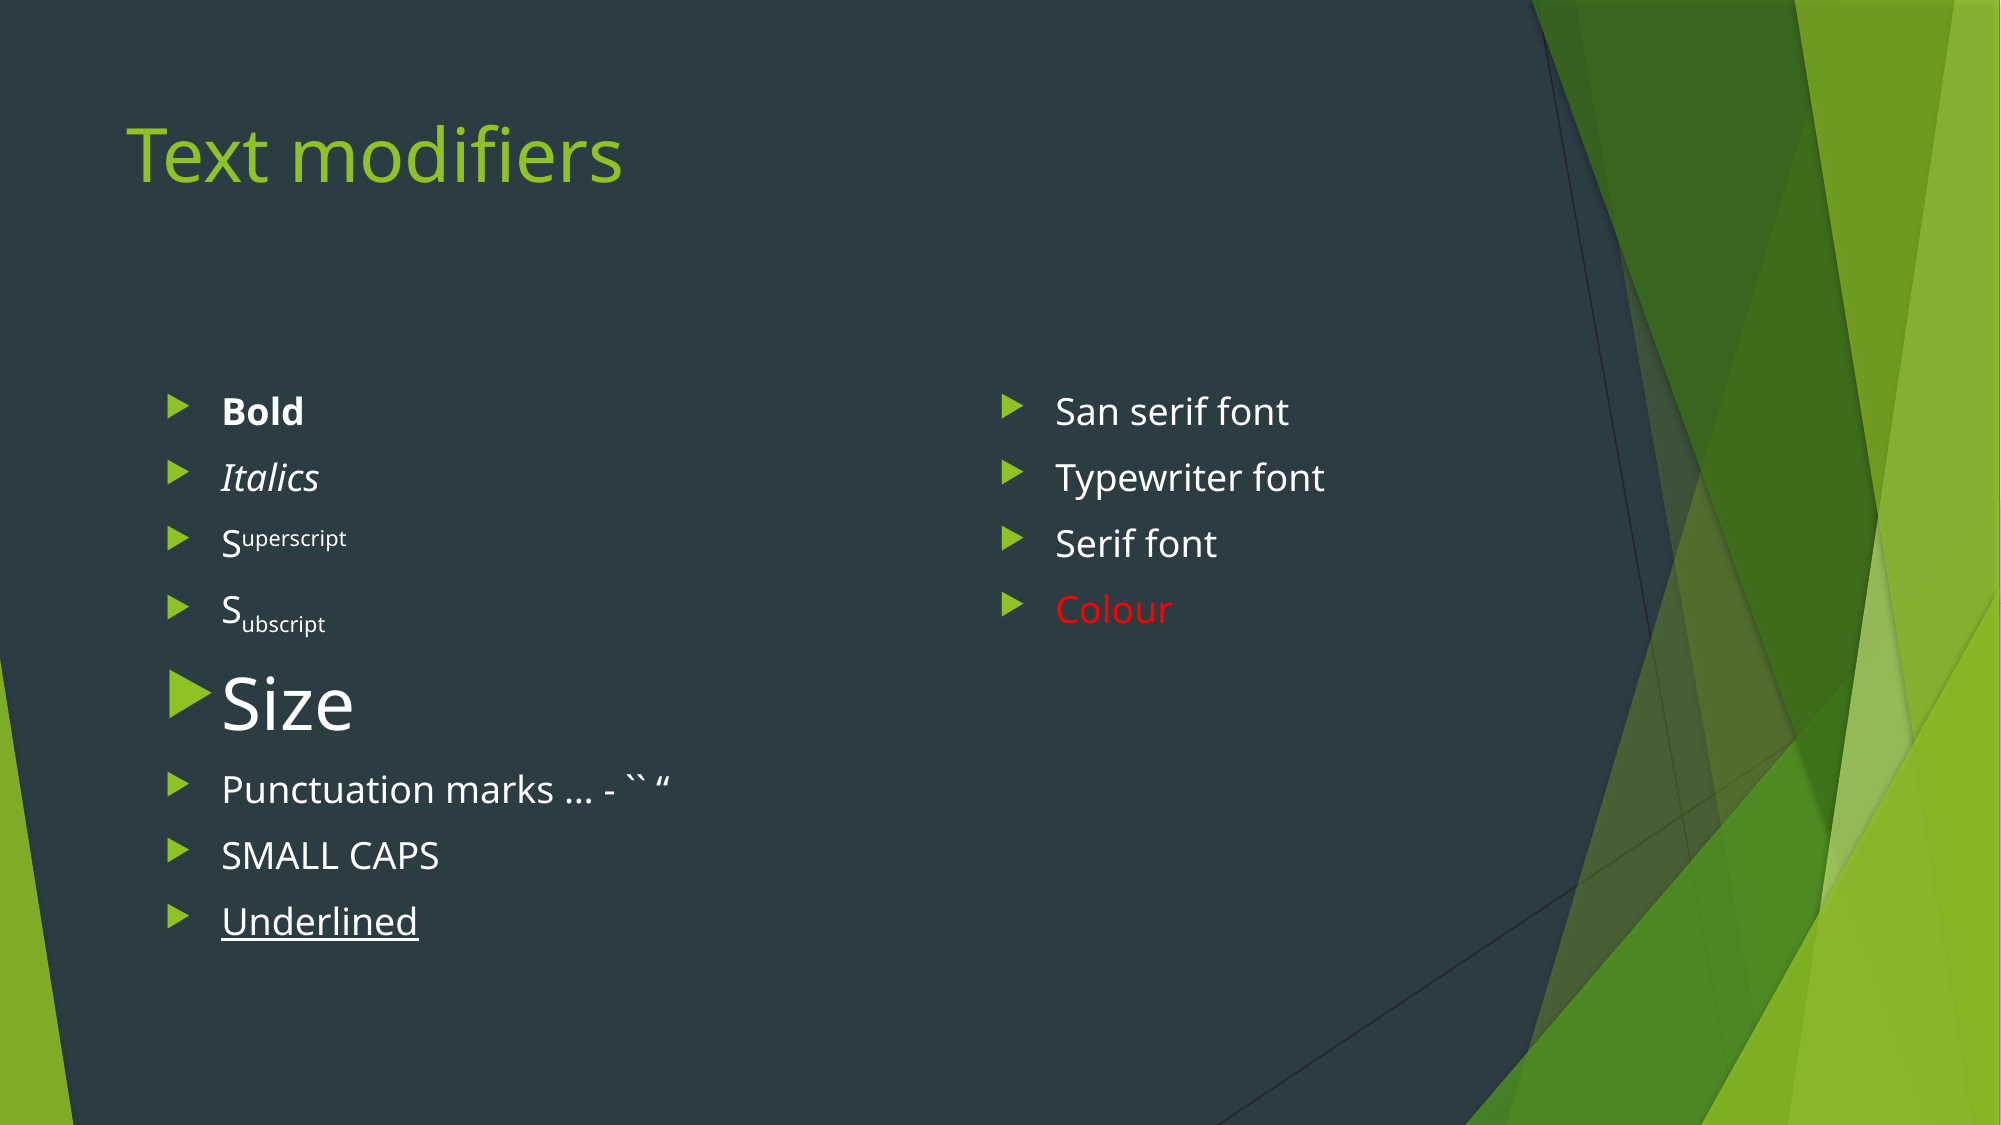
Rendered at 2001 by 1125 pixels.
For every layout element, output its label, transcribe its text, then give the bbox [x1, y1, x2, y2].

list Bold Italics Superscript Subscript Size Punctuation marks … - `` “ Small Caps Underlined San serif font Typewriter font Serif font Colour [149, 380, 1849, 953]
title Text modifiers [111, 99, 1522, 317]
